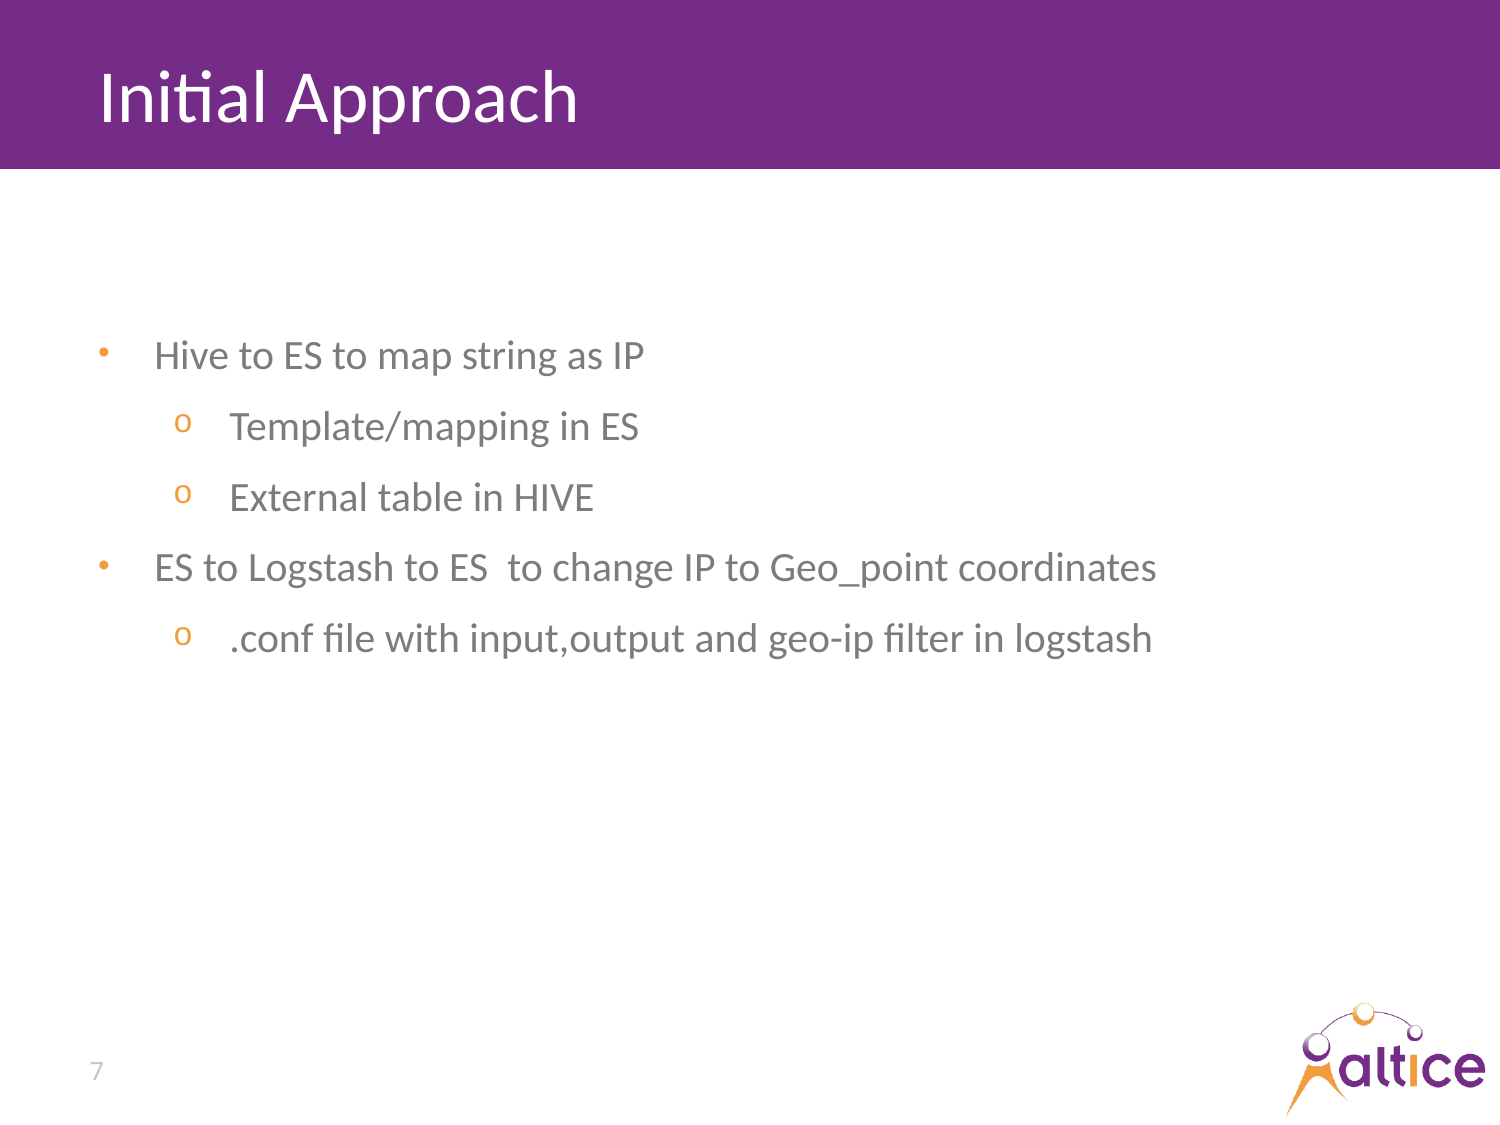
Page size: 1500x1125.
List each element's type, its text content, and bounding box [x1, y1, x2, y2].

title Initial Approach [83, 39, 1141, 194]
list Hive to ES to map string as IP Template/mapping in ES External table in HIVE ES to Logstash to ES to change IP to Geo_point coordinates .conf file with input,output and geo-ip filter in logstash [83, 319, 1337, 733]
picture [1281, 982, 1500, 1125]
slide_number 7 [47, 1042, 119, 1103]
